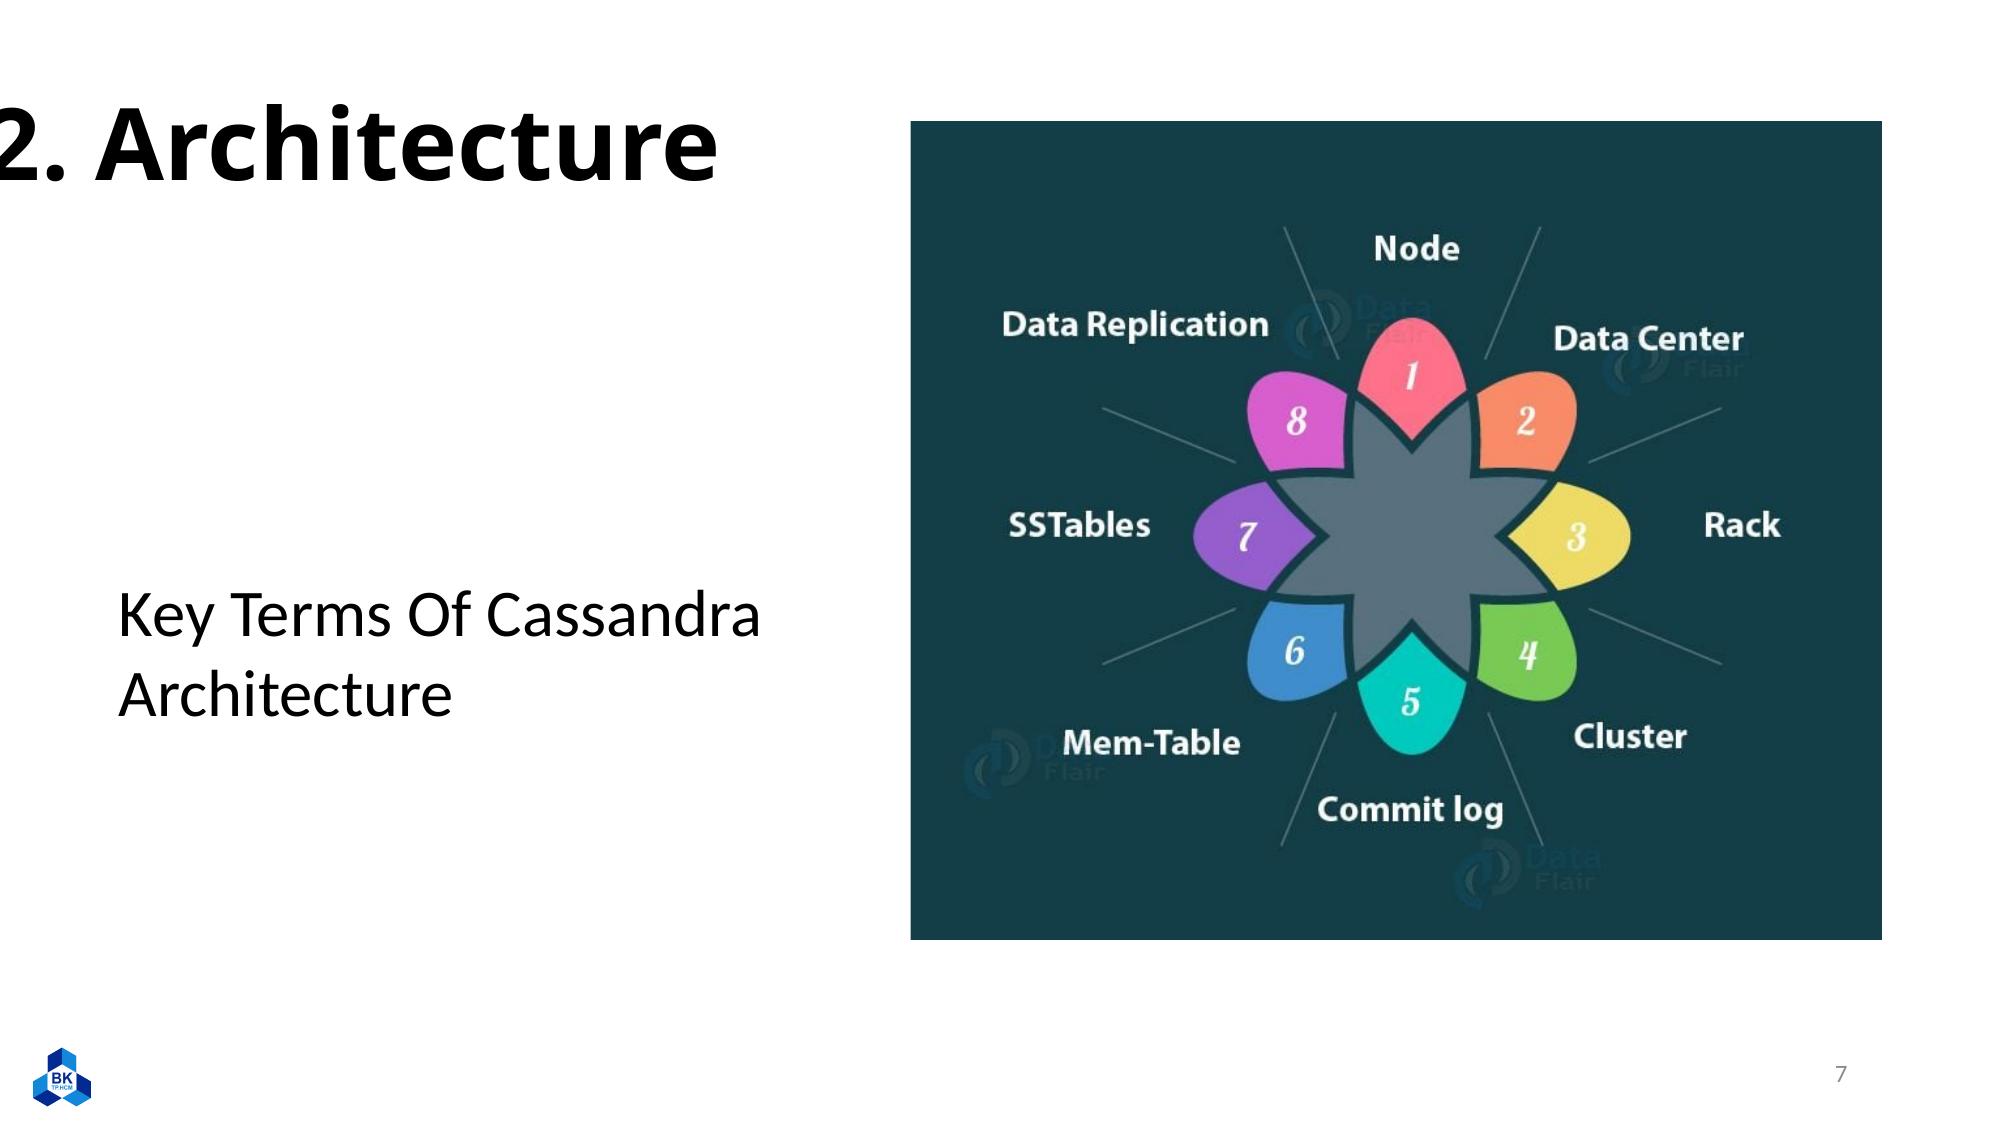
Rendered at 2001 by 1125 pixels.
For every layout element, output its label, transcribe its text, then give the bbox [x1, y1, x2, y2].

picture [910, 121, 1883, 940]
slide_number 7 [1412, 1042, 1863, 1103]
picture [0, 1037, 123, 1125]
text_box 2. Architecture [0, 73, 737, 209]
text_box Key Terms Of Cassandra Architecture [104, 562, 844, 738]
